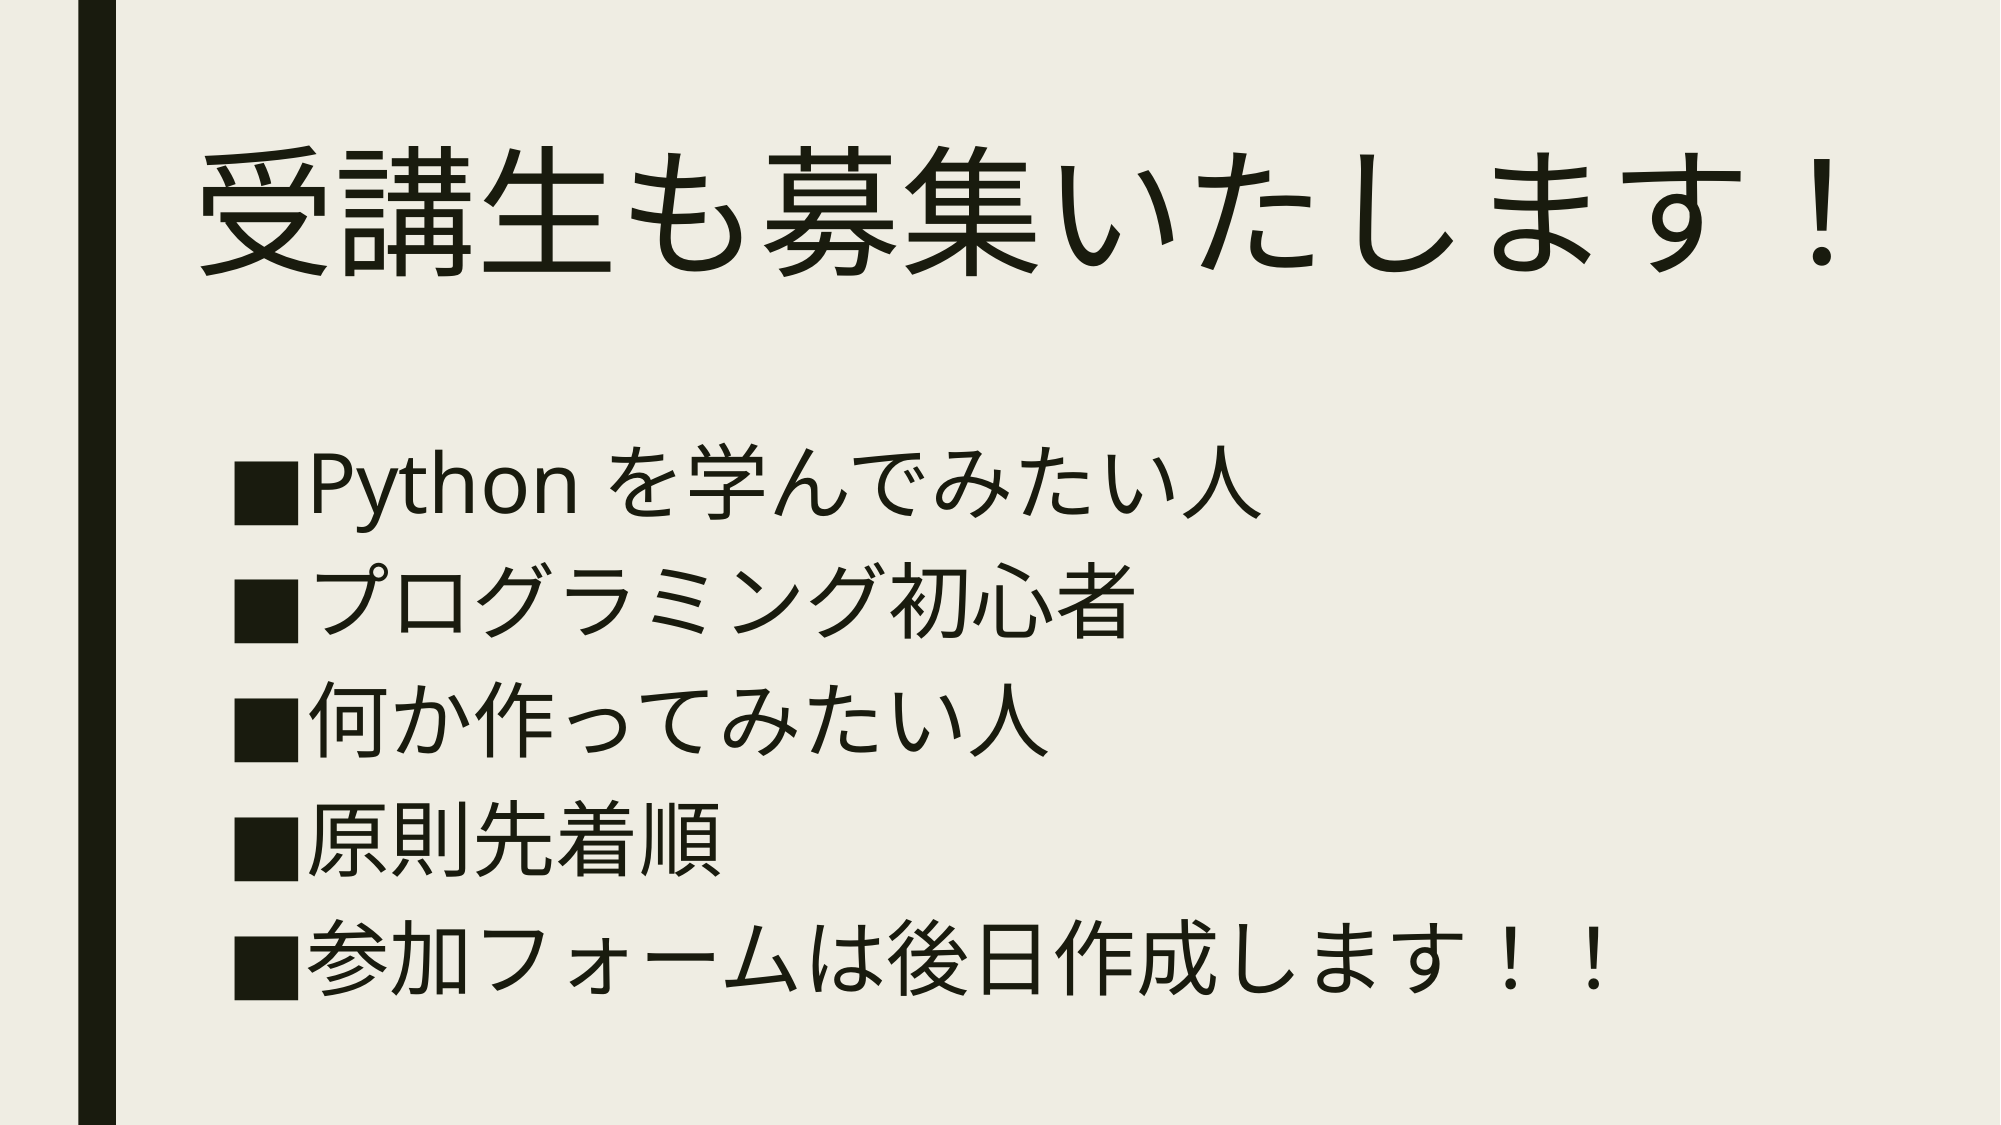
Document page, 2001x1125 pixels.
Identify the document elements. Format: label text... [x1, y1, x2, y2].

title 受講生も募集いたします！ [178, 137, 1919, 307]
list Pythonを学んでみたい人 プログラミング初心者 何か作ってみたい人 原則先着順 参加フォームは後日作成します！！ [212, 431, 1788, 1063]
